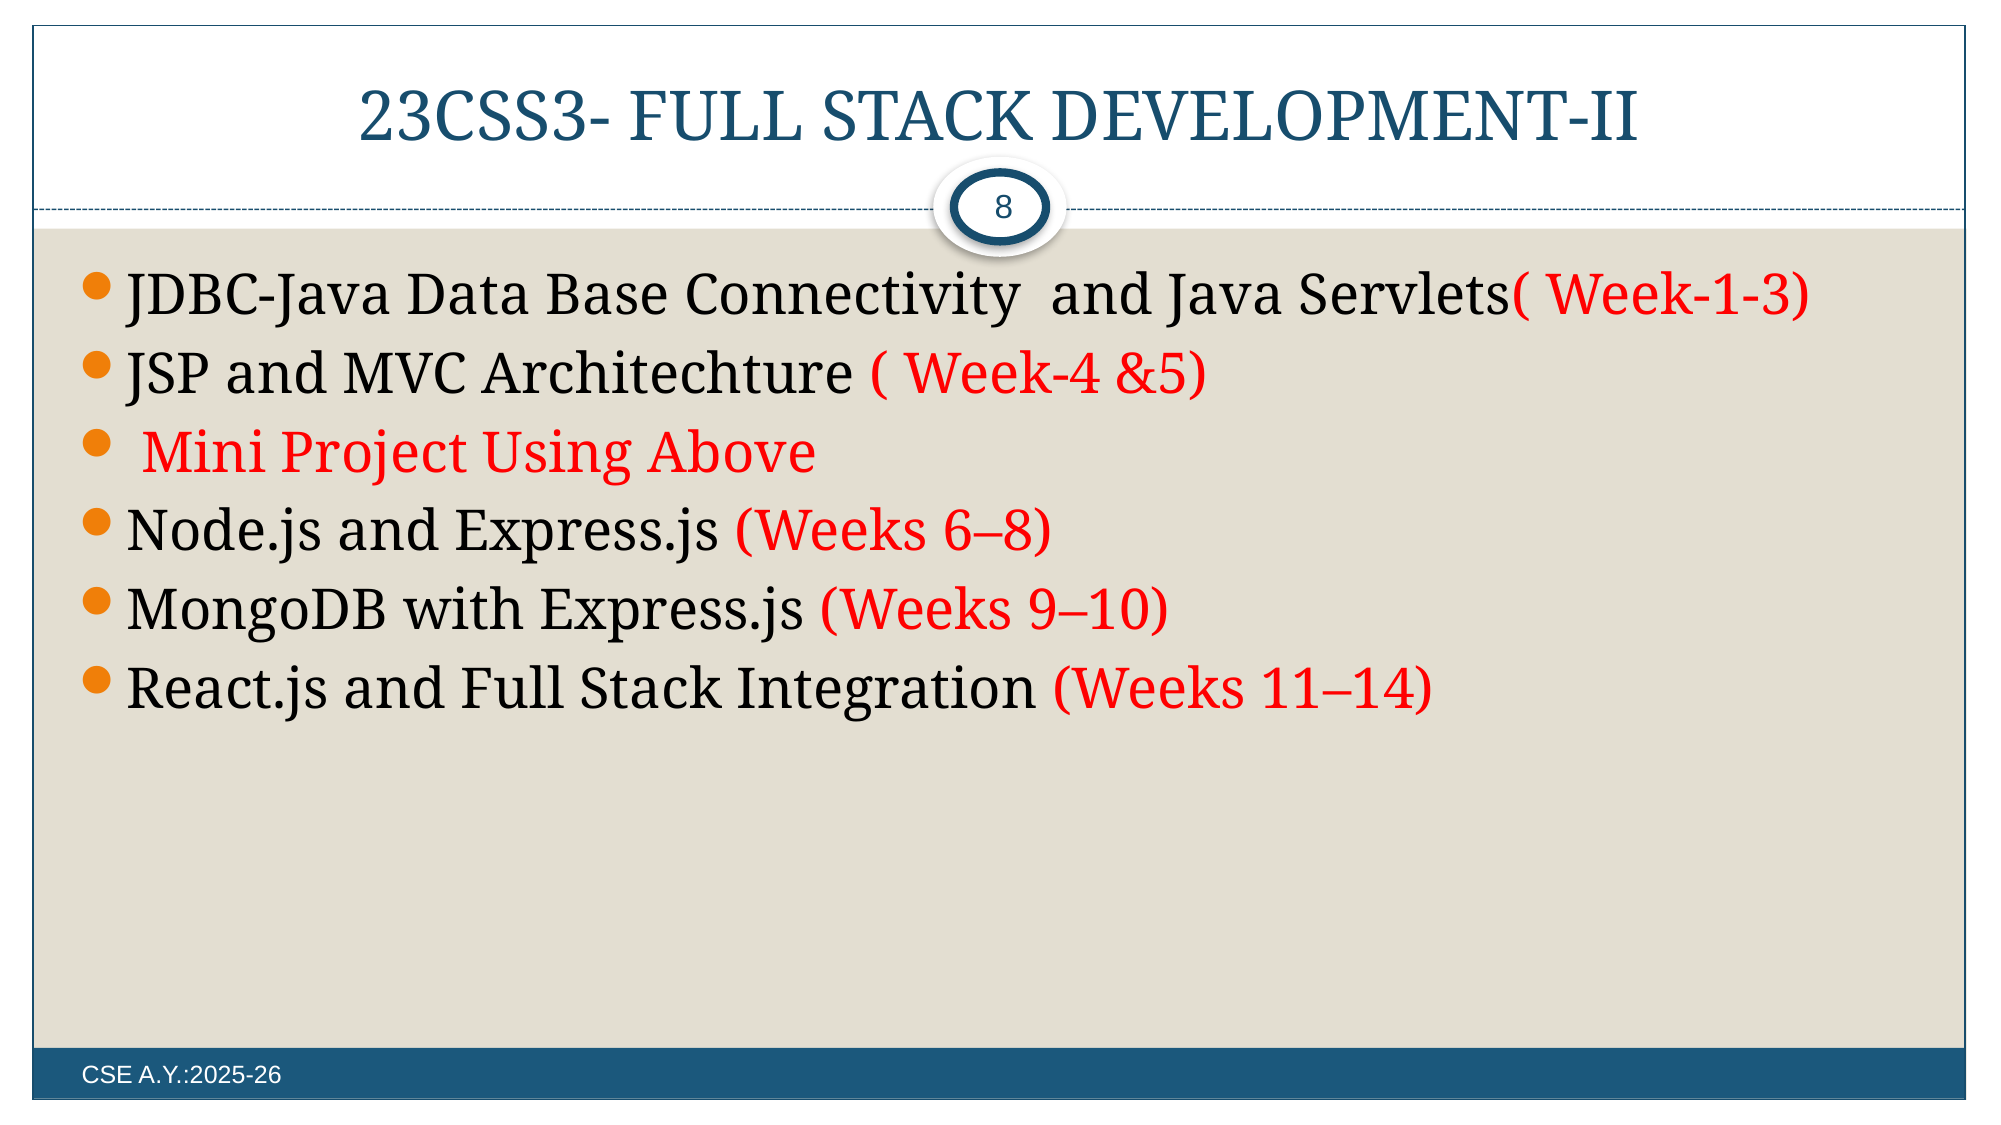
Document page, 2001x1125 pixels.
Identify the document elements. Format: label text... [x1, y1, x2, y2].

footer CSE A.Y.:2025-26 [66, 1051, 850, 1112]
list JDBC-Java Data Base Connectivity and Java Servlets( Week-1-3) JSP and MVC Architechture ( Week-4 &5) Mini Project Using Above Node.js and Express.js (Weeks 6–8) MongoDB with Express.js (Weeks 9–10) React.js and Full Stack Integration (Weeks 11–14) [63, 250, 1924, 1015]
title 23CSS3- FULL STACK DEVELOPMENT-II [65, 37, 1933, 163]
slide_number 8 [953, 168, 1054, 241]
